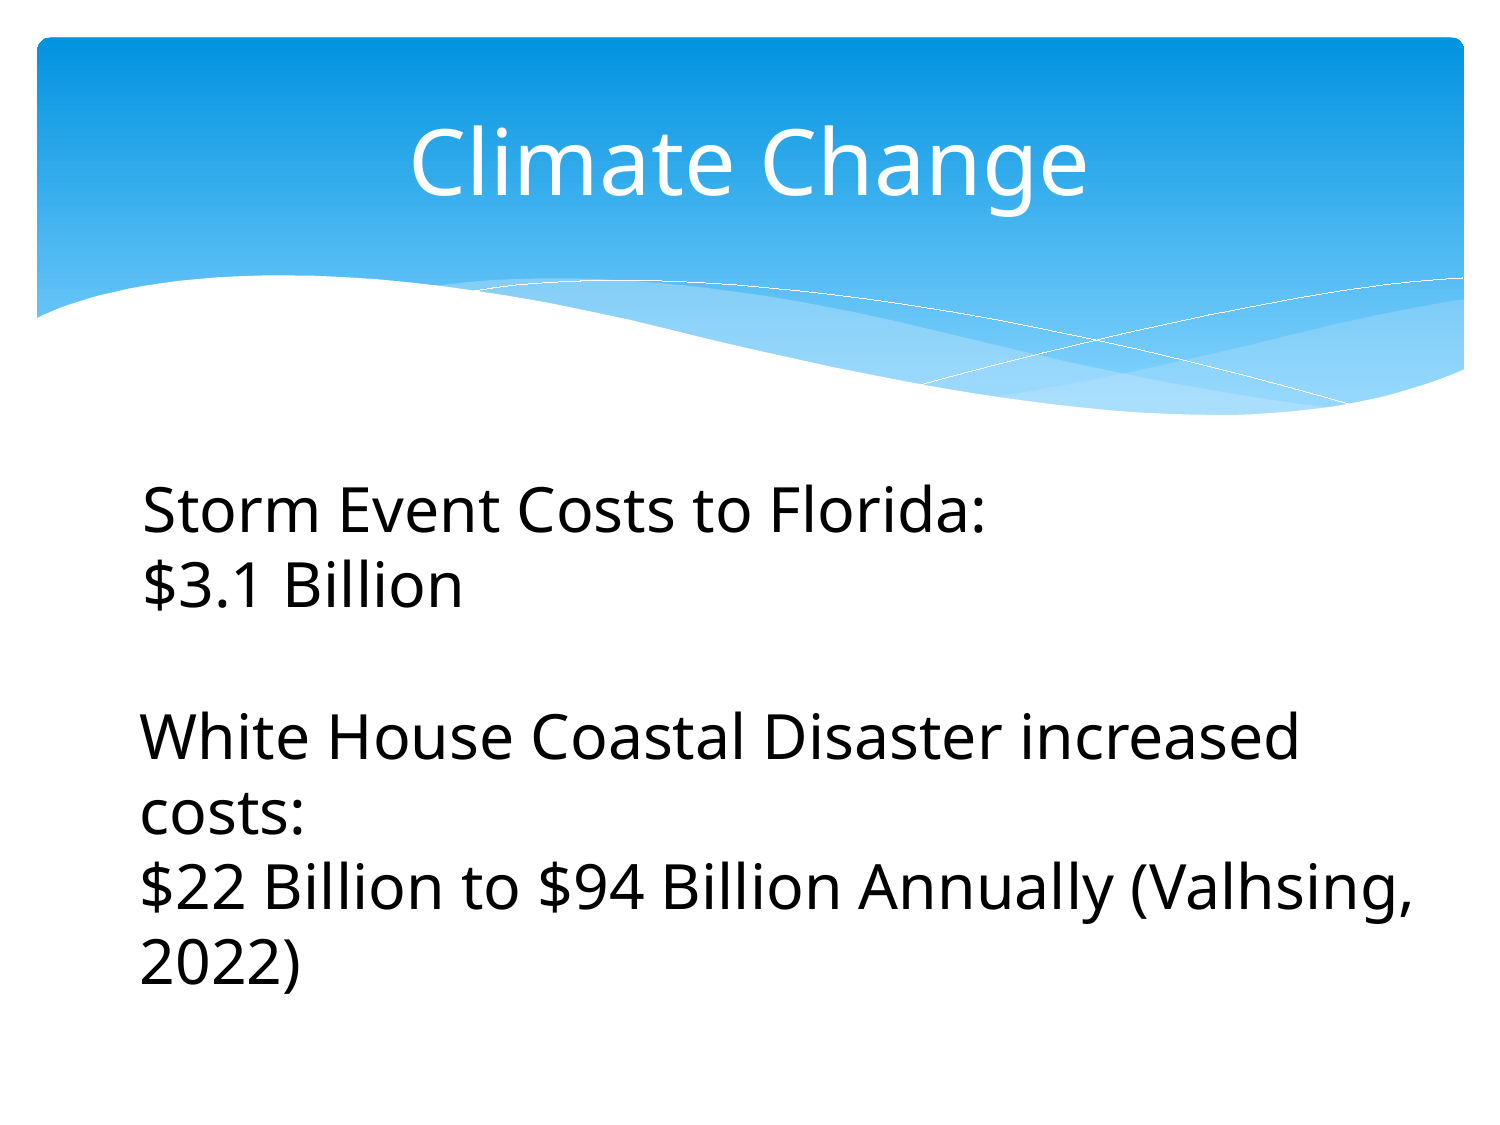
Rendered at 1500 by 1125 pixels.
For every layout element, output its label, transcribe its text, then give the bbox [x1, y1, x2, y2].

text_box White House Coastal Disaster increased costs: $22 Billion to $94 Billion Annually (Valhsing, 2022) [125, 689, 1500, 1004]
text_box Storm Event Costs to Florida: $3.1 Billion [128, 462, 1466, 628]
title Climate Change [75, 55, 1425, 261]
